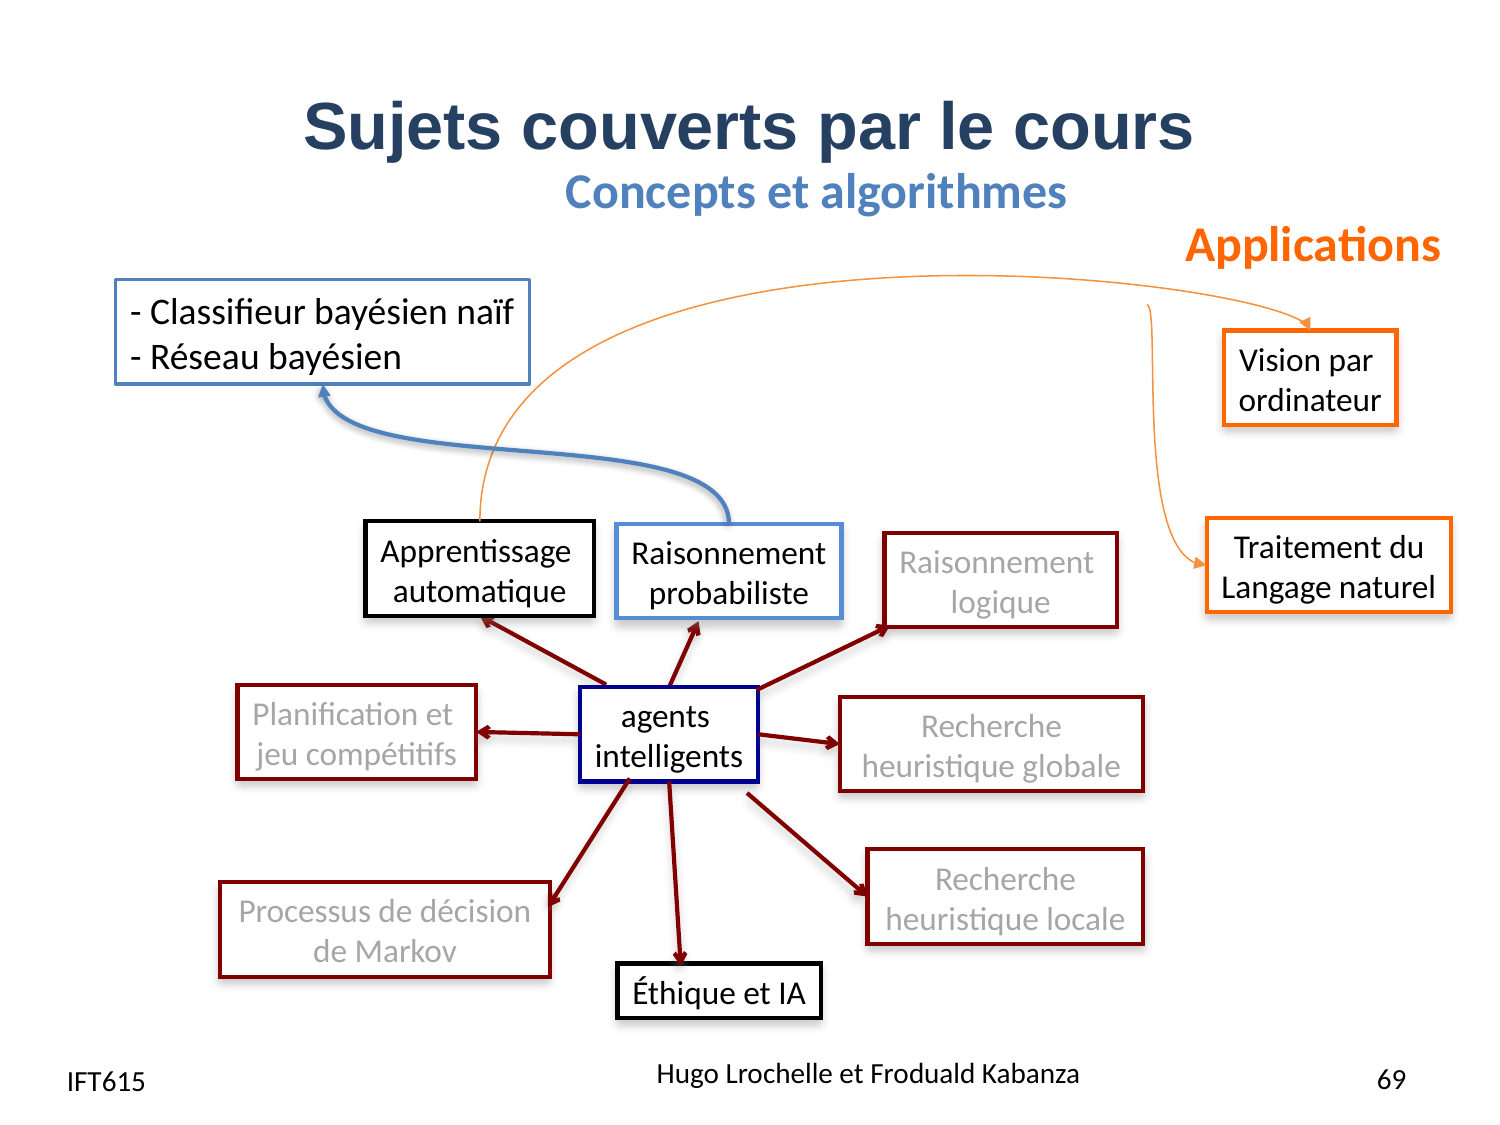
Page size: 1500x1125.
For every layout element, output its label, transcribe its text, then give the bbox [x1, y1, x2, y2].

footer Hugo Lrochelle et Froduald Kabanza [606, 1041, 1125, 1102]
text_box Raisonnement logique [884, 532, 1117, 628]
title Sujets couverts par le cours [37, 64, 1462, 181]
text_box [756, 625, 891, 691]
text_box Concepts et algorithmes [551, 151, 1084, 227]
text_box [477, 732, 580, 736]
text_box Recherche heuristique globale [839, 696, 1144, 792]
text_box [456, 251, 596, 658]
text_box Processus de décision de Markov [220, 882, 550, 977]
text_box Planification et jeu compétitifs [237, 684, 477, 780]
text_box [601, 330, 1388, 522]
text_box Apprentissage automatique [365, 521, 451, 616]
text_box - Classifieur bayésien naïf - Réseau bayésien [115, 279, 451, 385]
text_box Traitement du Langage naturel [1206, 517, 1452, 613]
text_box Recherche heuristique locale [867, 849, 1144, 944]
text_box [1045, 405, 1307, 465]
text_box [668, 621, 699, 688]
text_box Applications [1170, 203, 1457, 279]
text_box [547, 778, 630, 908]
slide_number 69 [1299, 1058, 1422, 1098]
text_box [758, 734, 841, 745]
text_box Raisonnement probabiliste [616, 529, 842, 619]
slide_number IFT615 [51, 1049, 402, 1110]
text_box agents intelligents [579, 686, 759, 782]
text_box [668, 782, 681, 967]
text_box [746, 792, 868, 898]
text_box Éthique et IA [617, 963, 822, 1019]
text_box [479, 617, 607, 685]
